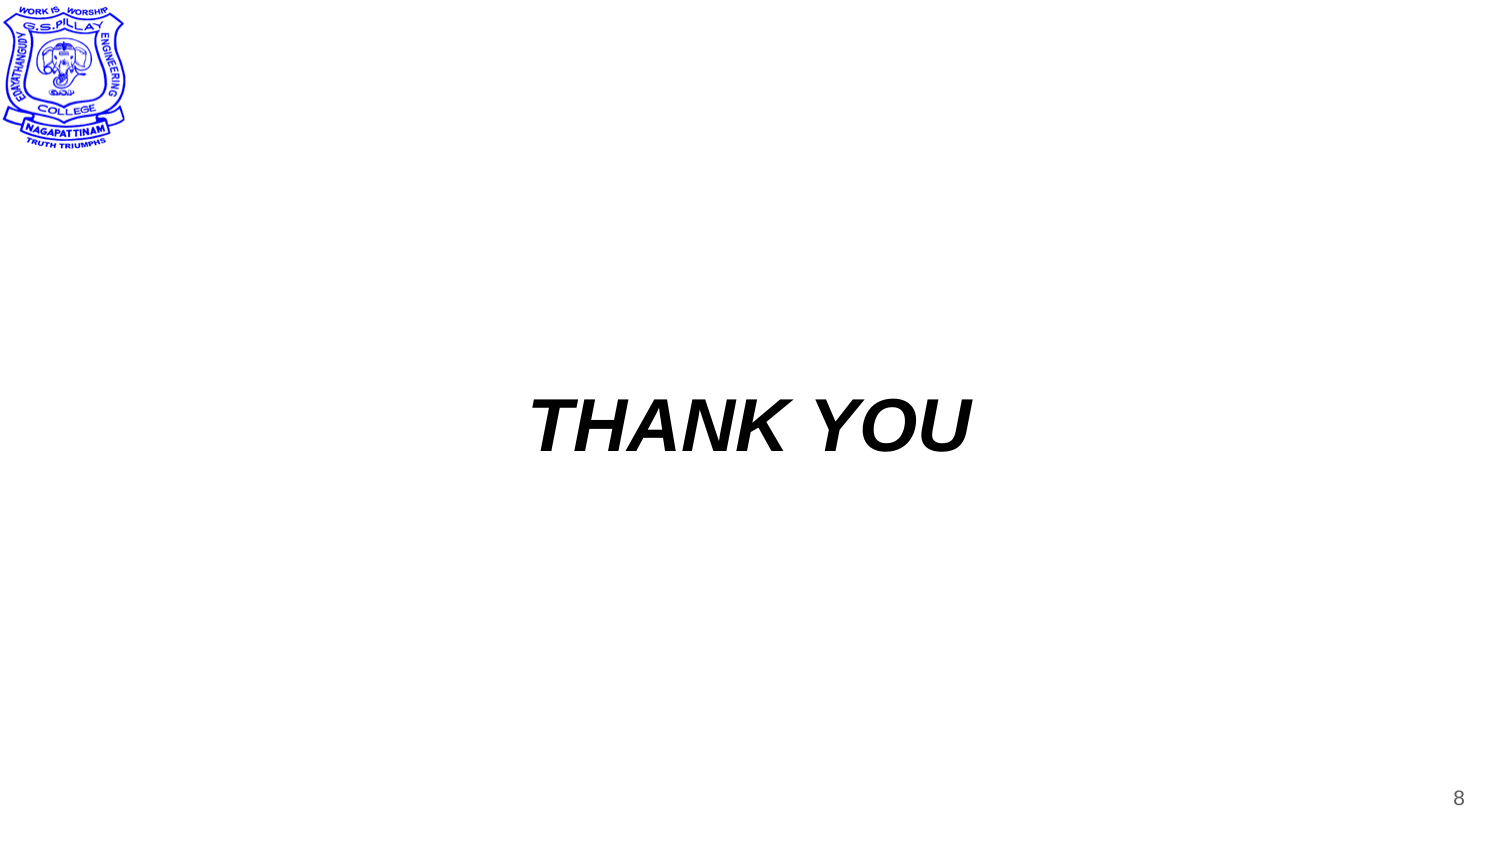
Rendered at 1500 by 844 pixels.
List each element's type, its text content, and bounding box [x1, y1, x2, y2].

title THANK YOU [51, 352, 1449, 491]
picture [0, 0, 133, 153]
slide_number 8 [1389, 764, 1480, 830]
